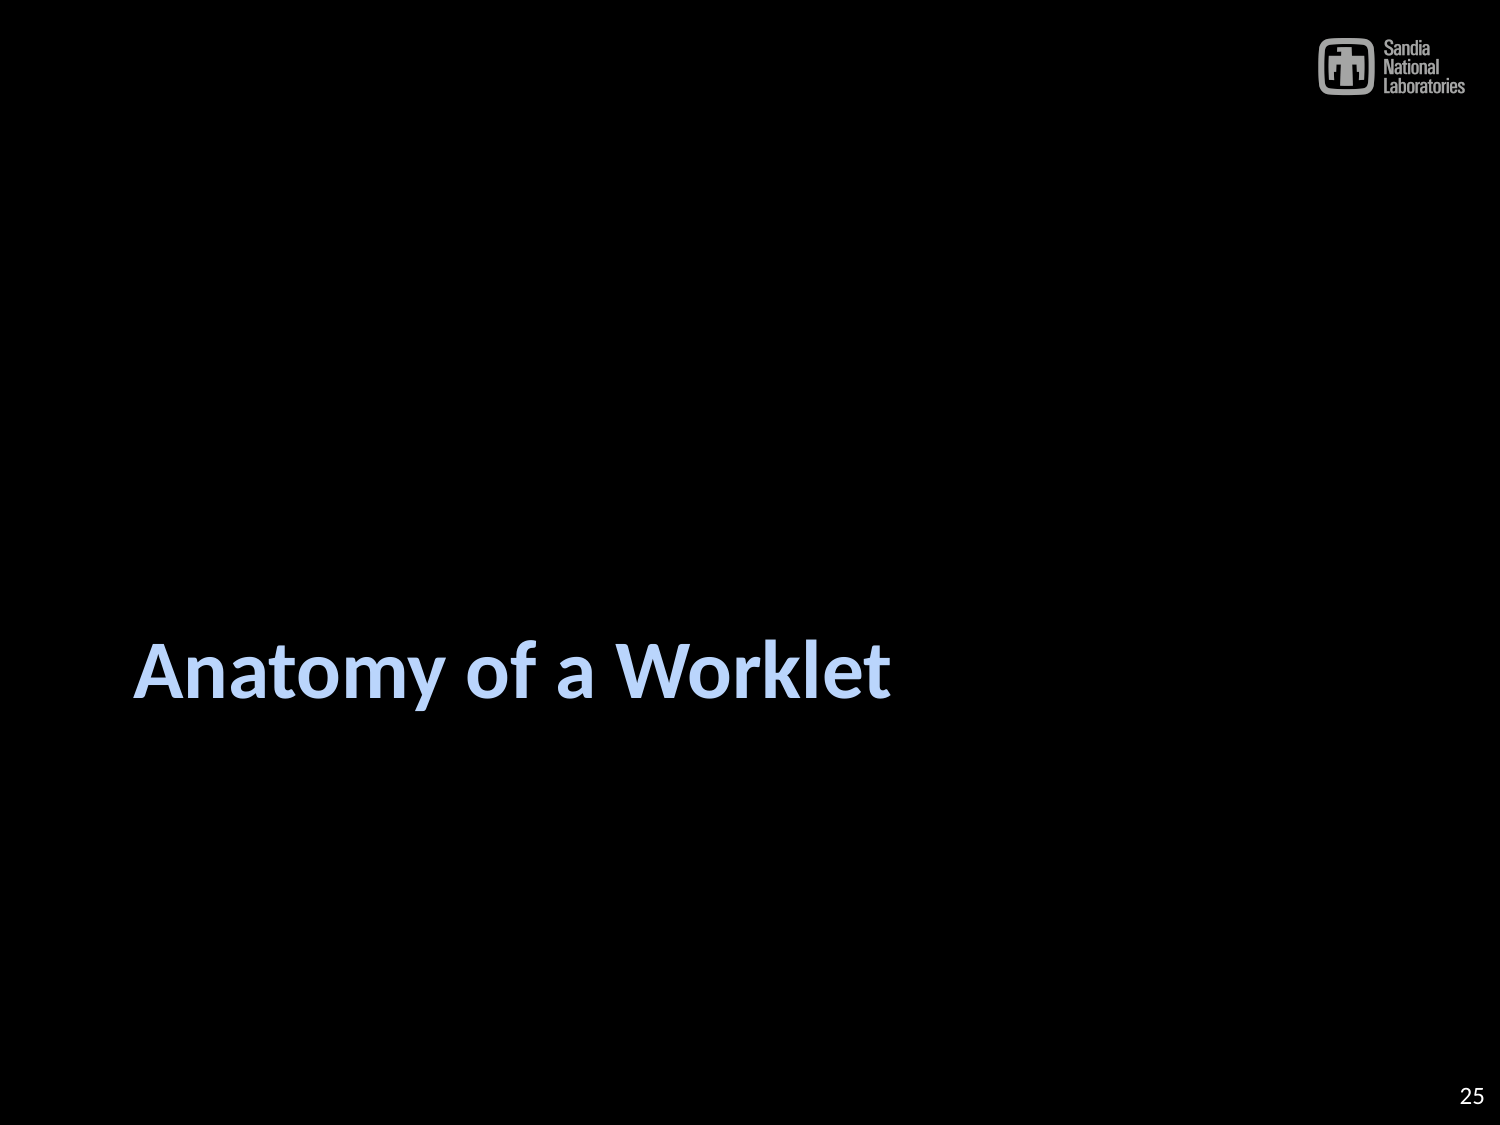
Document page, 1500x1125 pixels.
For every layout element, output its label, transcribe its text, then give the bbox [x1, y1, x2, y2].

title Anatomy of a Worklet [118, 499, 1394, 724]
picture [1316, 37, 1467, 96]
slide_number 25 [1149, 1065, 1500, 1125]
